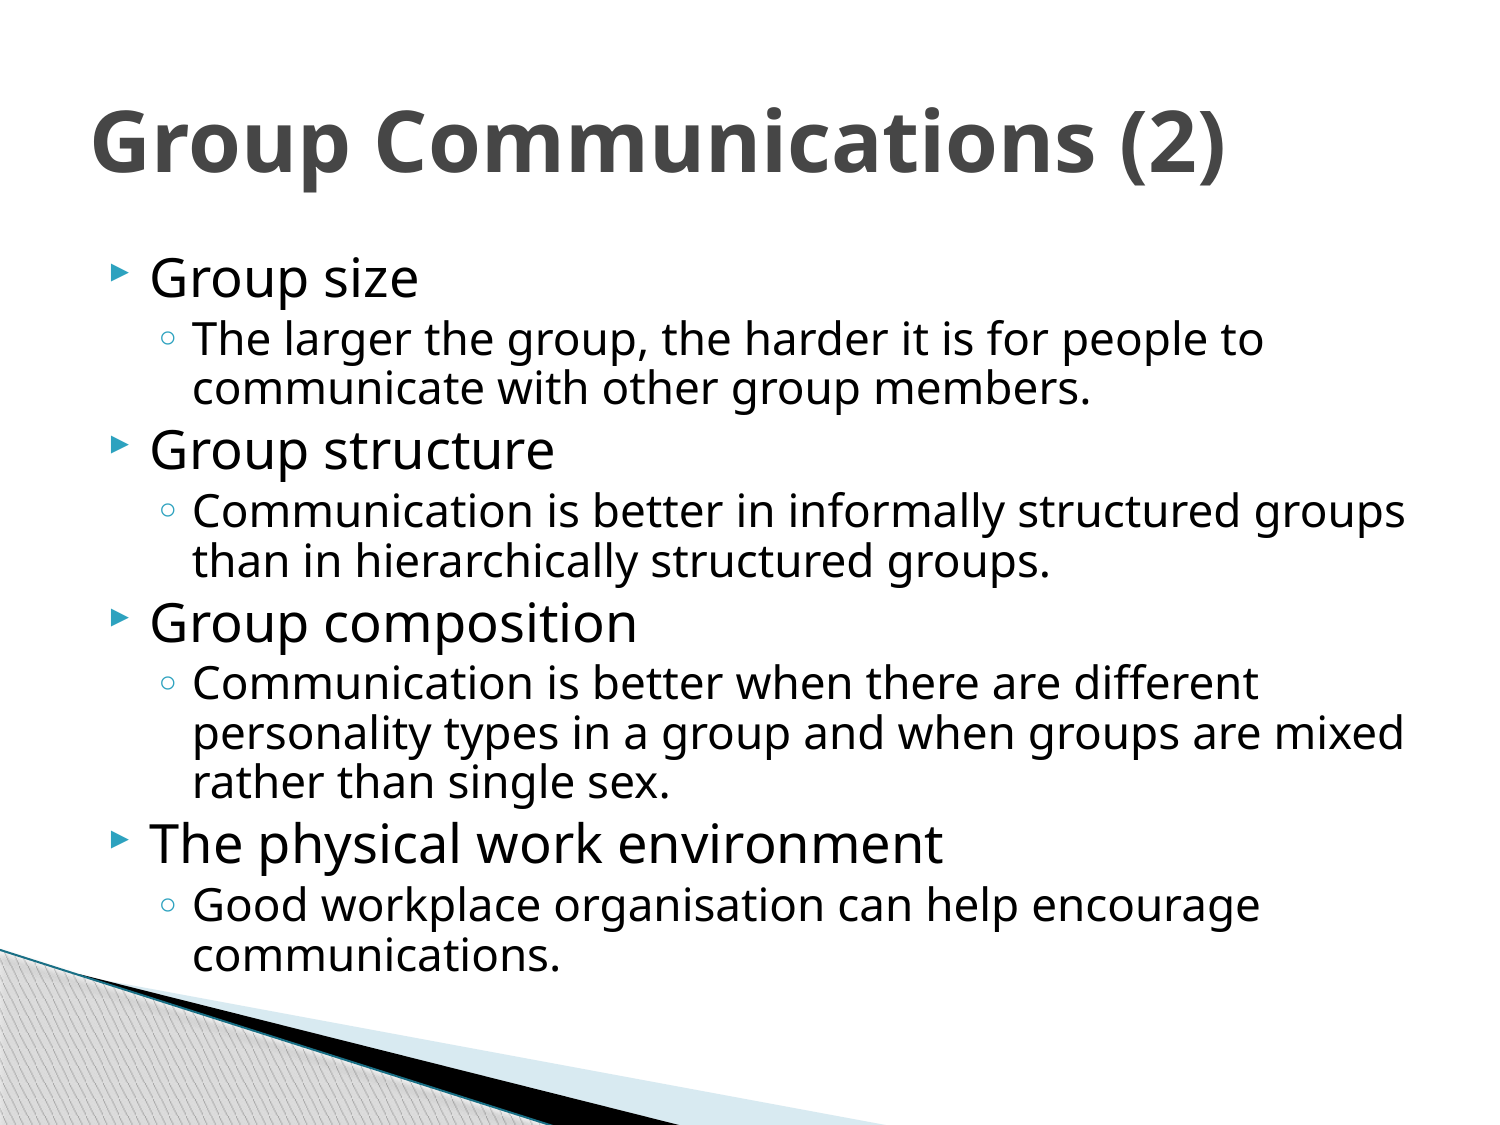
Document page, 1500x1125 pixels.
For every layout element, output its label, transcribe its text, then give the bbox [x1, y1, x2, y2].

list Group size The larger the group, the harder it is for people to communicate with other group members. Group structure Communication is better in informally structured groups than in hierarchically structured groups. Group composition Communication is better when there are different personality types in a group and when groups are mixed rather than single sex. The physical work environment Good workplace organisation can help encourage communications. [74, 242, 1426, 986]
title Group Communications (2) [75, 45, 1425, 233]
